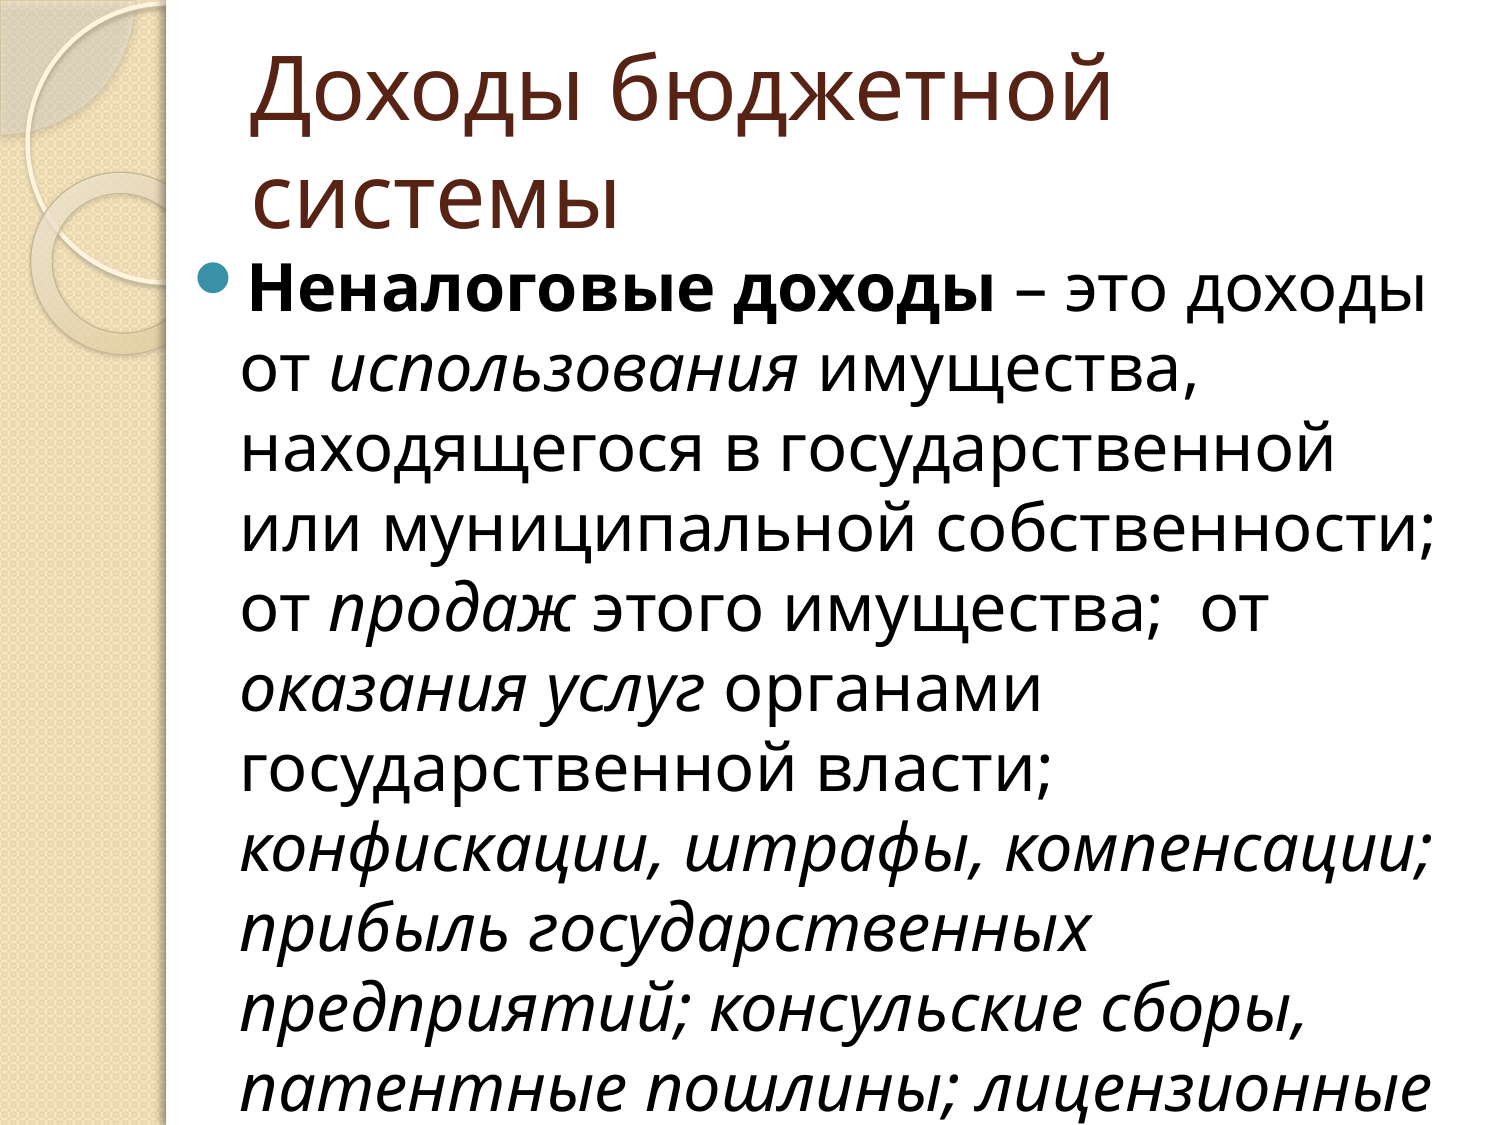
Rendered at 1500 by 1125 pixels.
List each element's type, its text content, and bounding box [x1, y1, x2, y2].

list Неналоговые доходы – это доходы от использования имущества, находящегося в государственной или муниципальной собственности; от продаж этого имущества; от оказания услуг органами государственной власти; конфискации, штрафы, компенсации; прибыль государственных предприятий; консульские сборы, патентные пошлины; лицензионные сборы. [164, 237, 1466, 1109]
title Доходы бюджетной системы [235, 45, 1466, 233]
